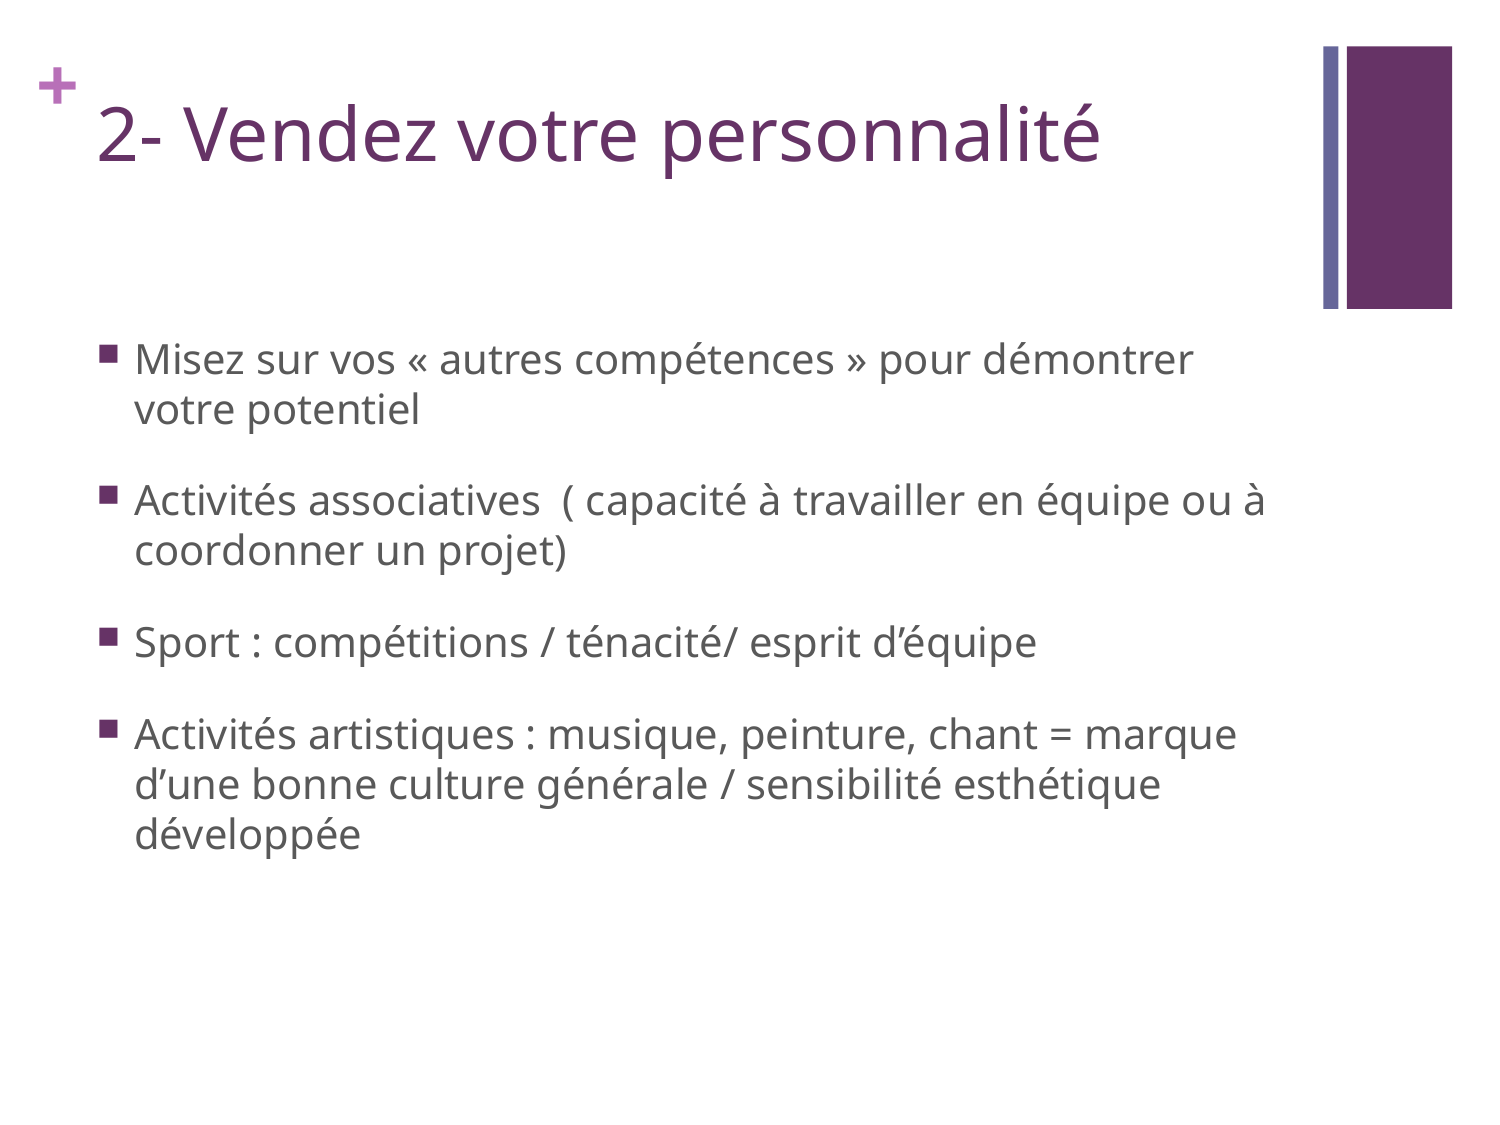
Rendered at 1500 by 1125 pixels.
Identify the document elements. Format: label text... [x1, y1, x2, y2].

list Misez sur vos « autres compétences » pour démontrer votre potentiel Activités associatives ( capacité à travailler en équipe ou à coordonner un projet) Sport : compétitions / ténacité/ esprit d’équipe Activités artistiques : musique, peinture, chant = marque d’une bonne culture générale / sensibilité esthétique développée [81, 324, 1322, 1005]
title 2- Vendez votre personnalité [81, 79, 1322, 263]
